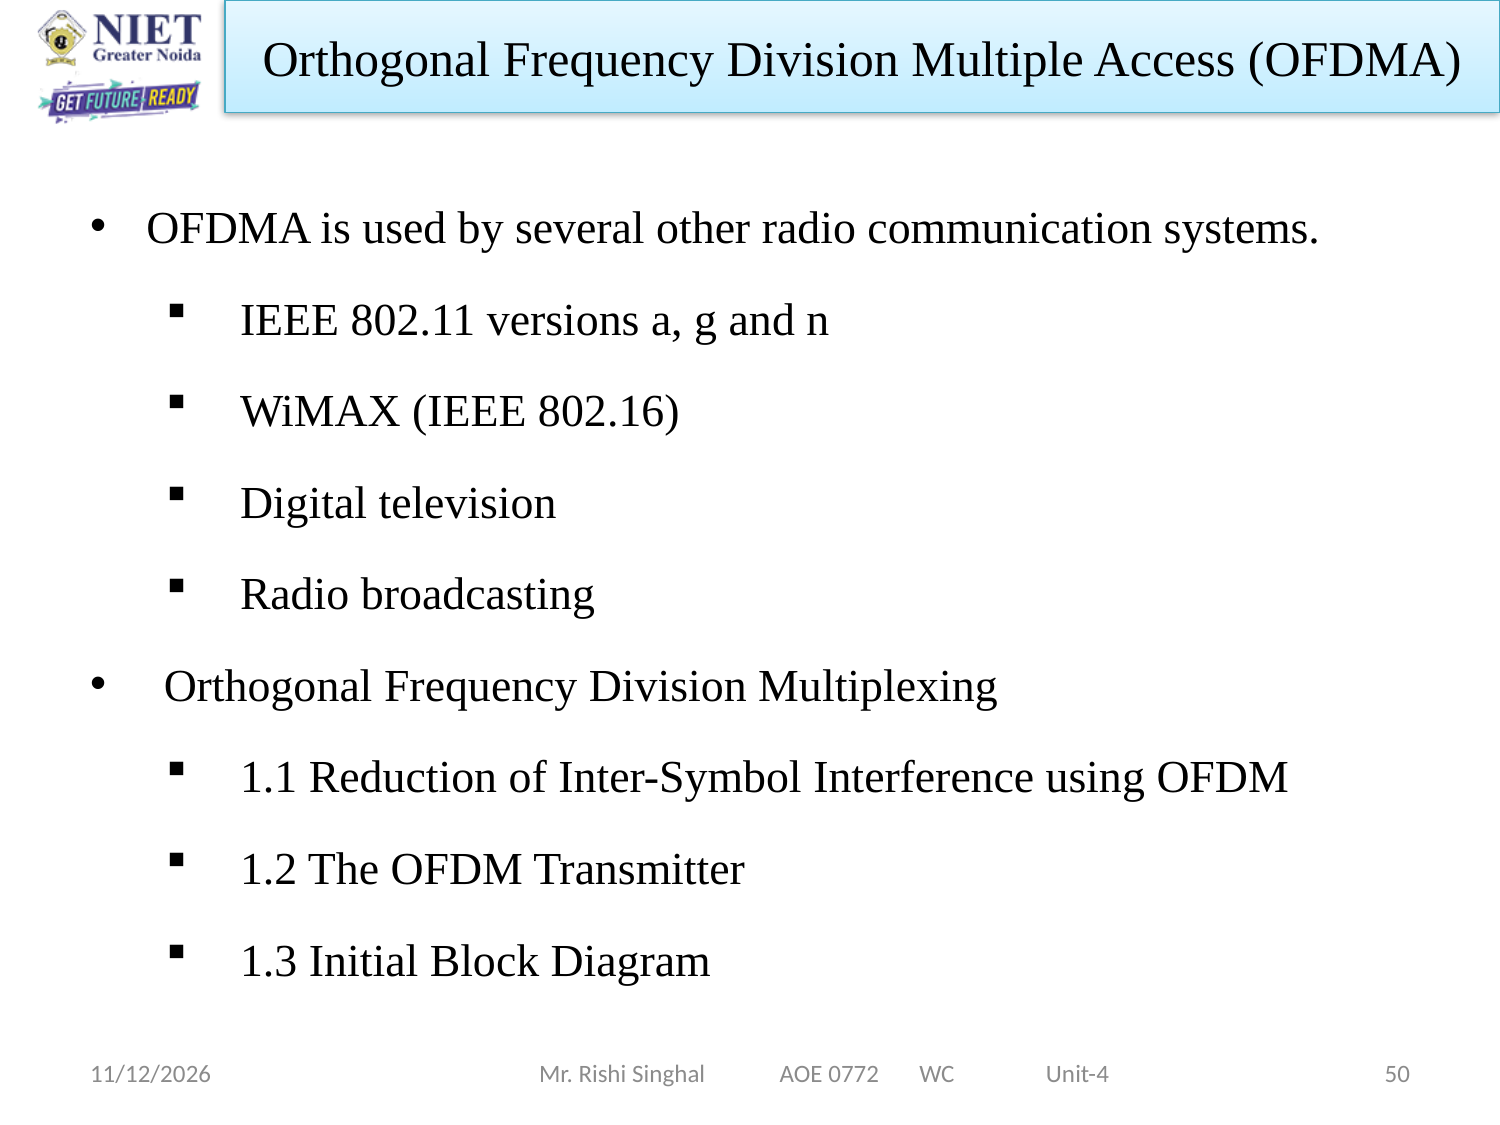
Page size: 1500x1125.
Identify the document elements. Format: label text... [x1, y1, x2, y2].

footer Mr. Rishi Singhal AOE 0772 WC Unit-4 [412, 1042, 1074, 1103]
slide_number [75, 1042, 412, 1103]
picture [0, 0, 238, 135]
list OFDMA is used by several other radio communication systems. IEEE 802.11 versions a, g and n WiMAX (IEEE 802.16) Digital television Radio broadcasting Orthogonal Frequency Division Multiplexing 1.1 Reduction of Inter-Symbol Interference using OFDM 1.2 The OFDM Transmitter 1.3 Initial Block Diagram [74, 162, 1426, 1026]
text_box Orthogonal Frequency Division Multiple Access (OFDMA) [238, 0, 1500, 113]
slide_number 50 [1074, 1042, 1425, 1103]
